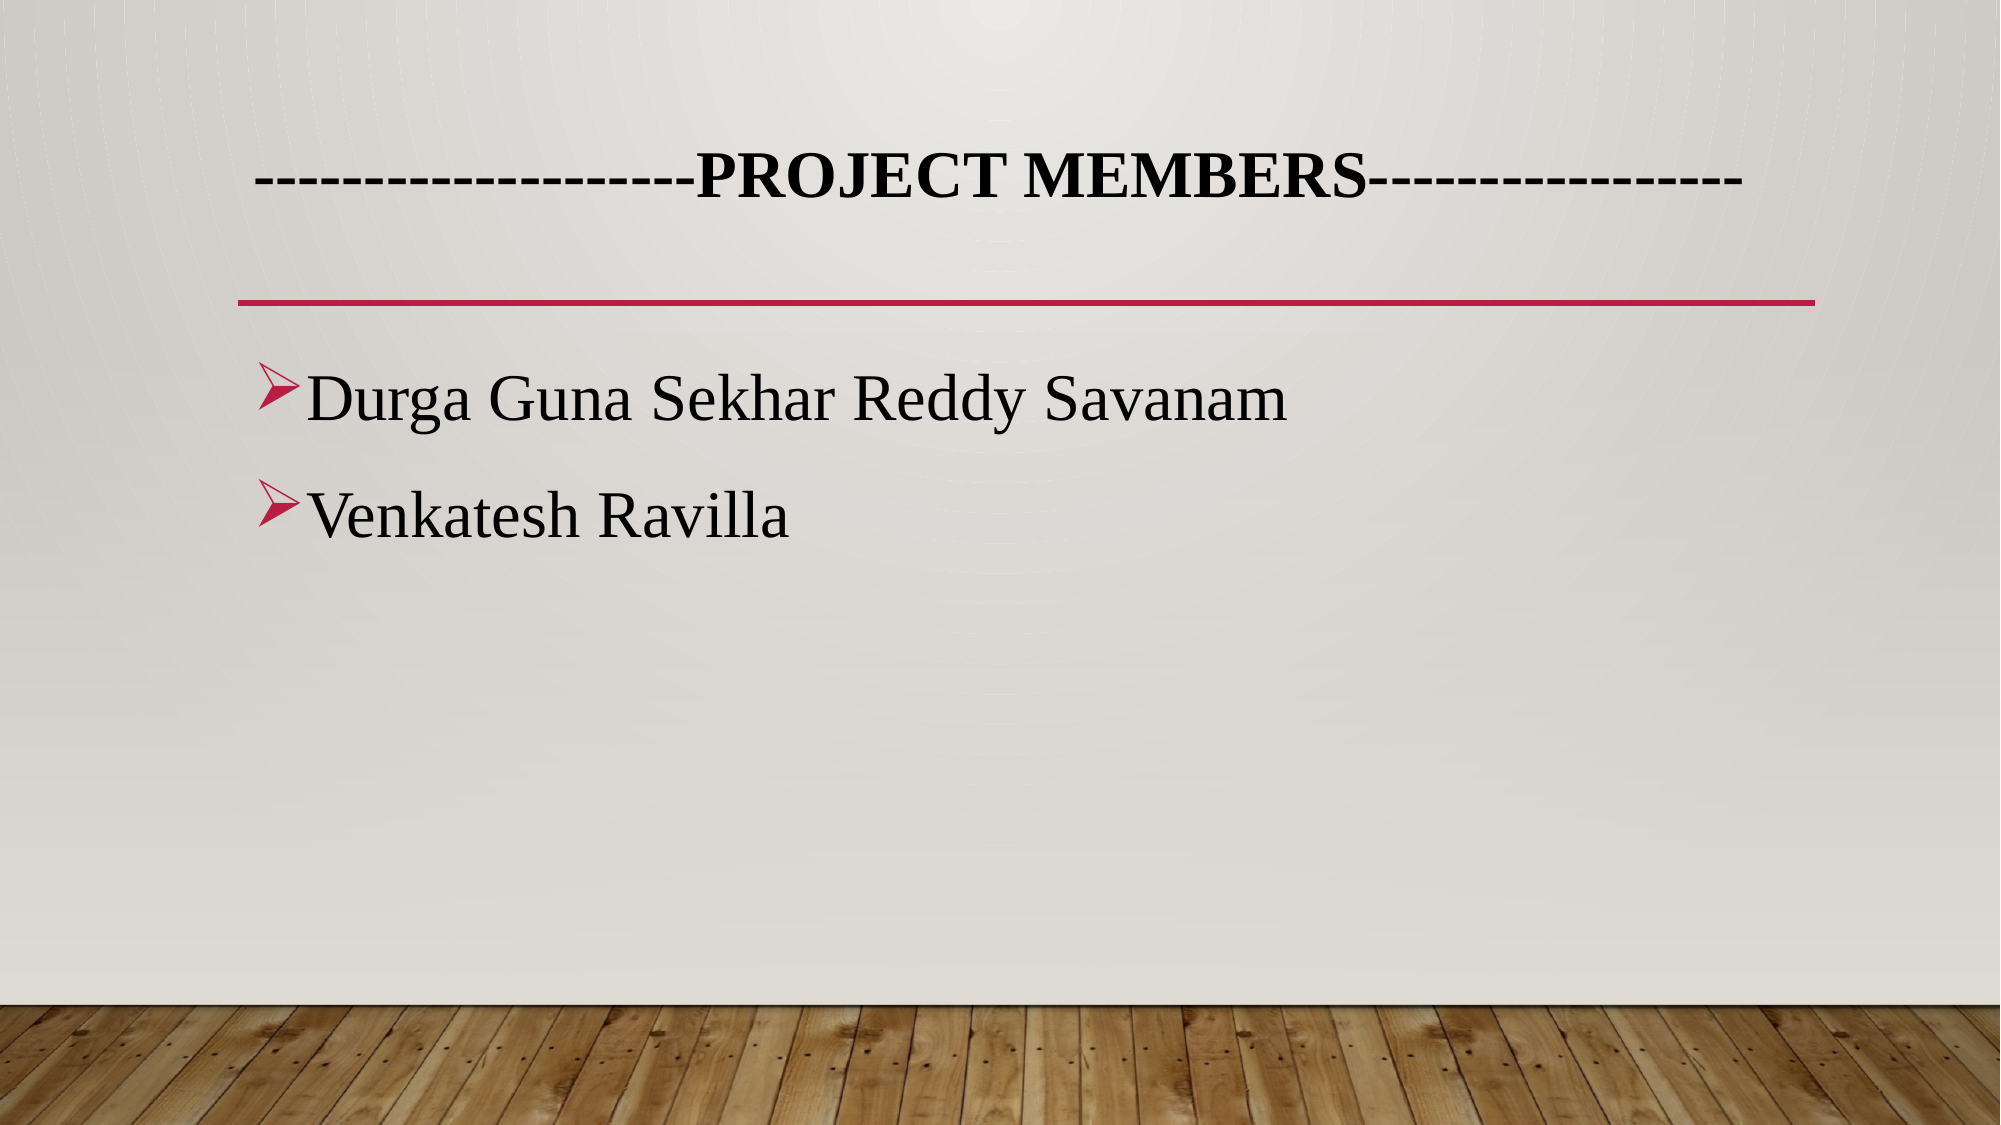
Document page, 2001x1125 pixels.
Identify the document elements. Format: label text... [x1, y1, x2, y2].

title --------------------Project Members----------------- [238, 131, 1814, 305]
list Durga Guna Sekhar Reddy Savanam Venkatesh Ravilla [238, 330, 1814, 897]
picture [0, 1005, 2000, 1125]
